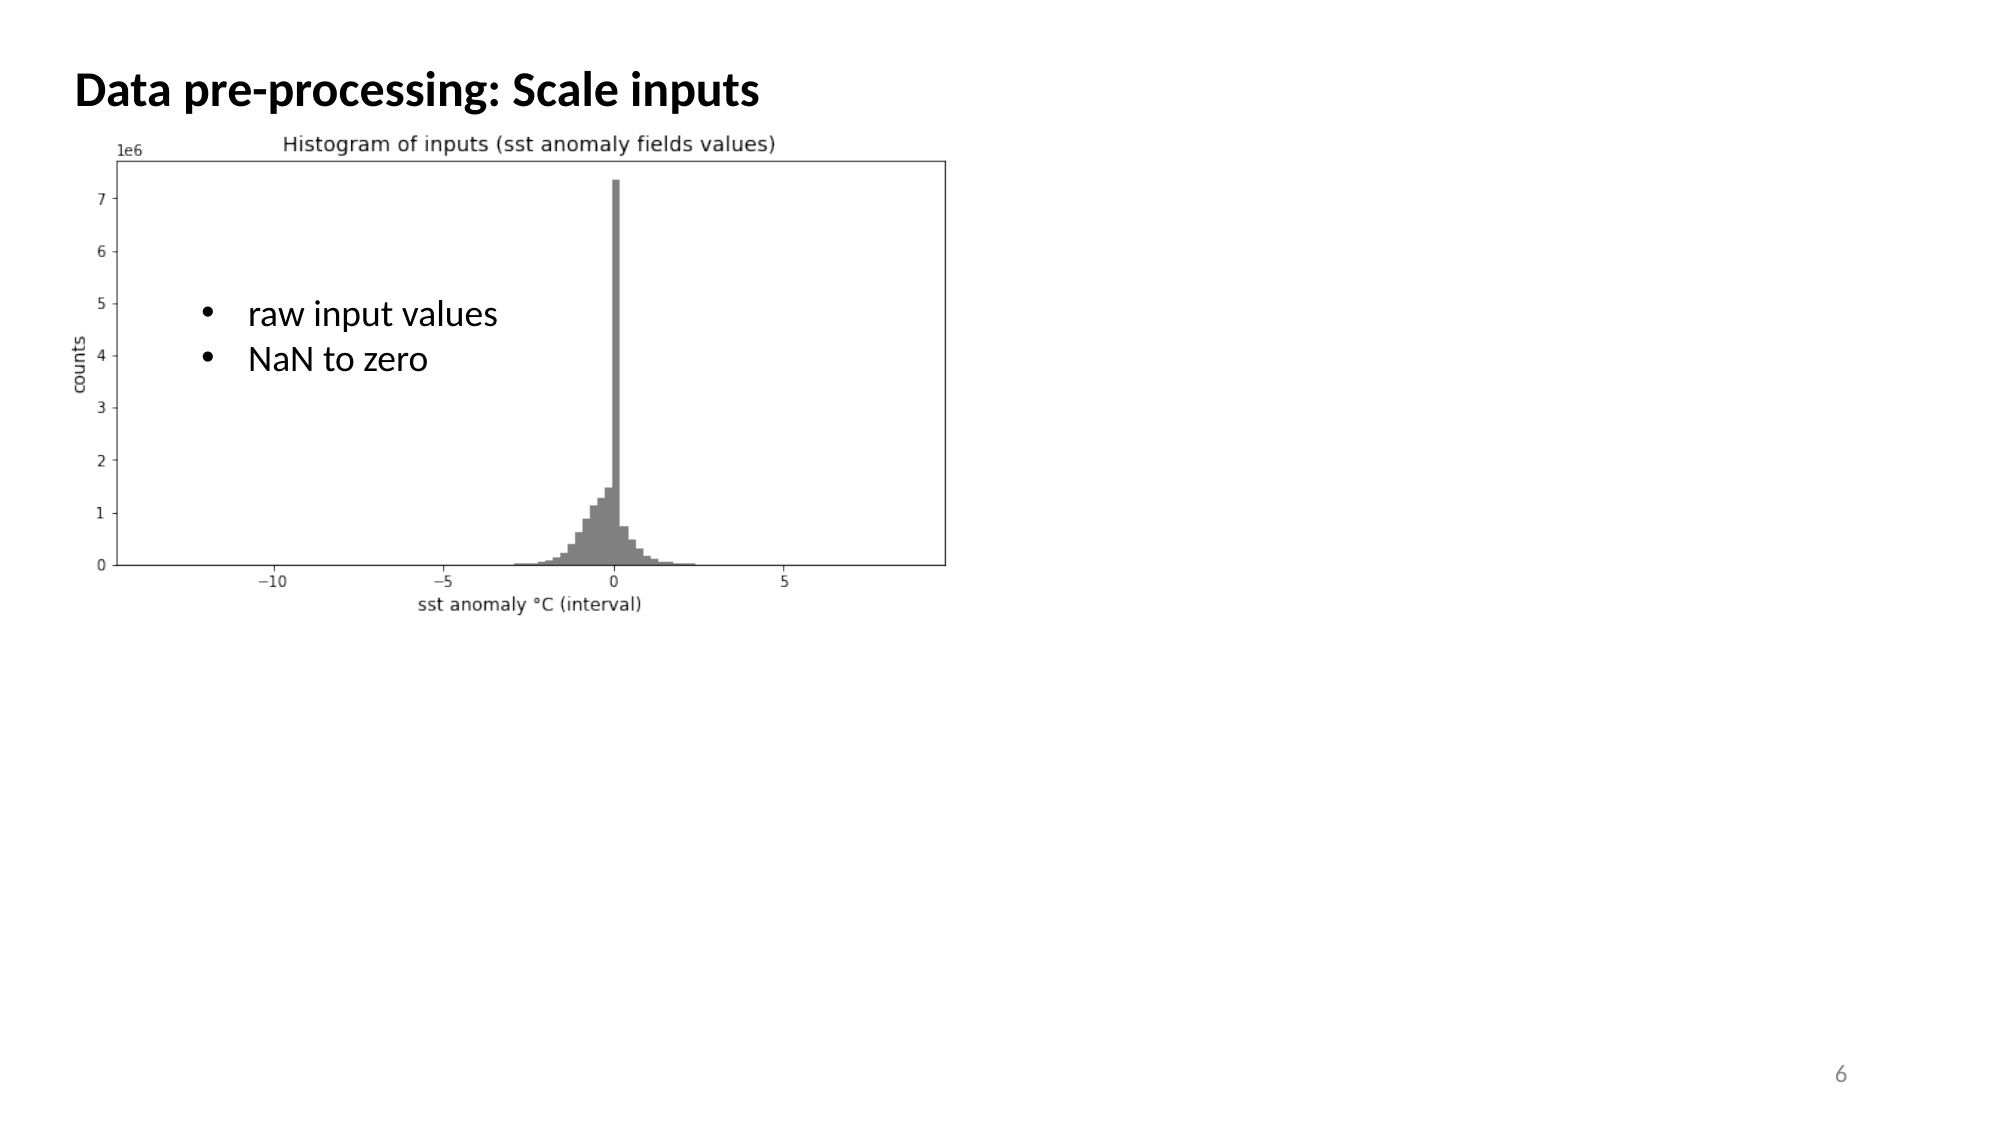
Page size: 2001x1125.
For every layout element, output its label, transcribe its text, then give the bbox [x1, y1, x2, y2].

text_box Data pre-processing: Scale inputs [60, 49, 1155, 125]
picture [59, 125, 954, 626]
slide_number 6 [1412, 1042, 1863, 1103]
